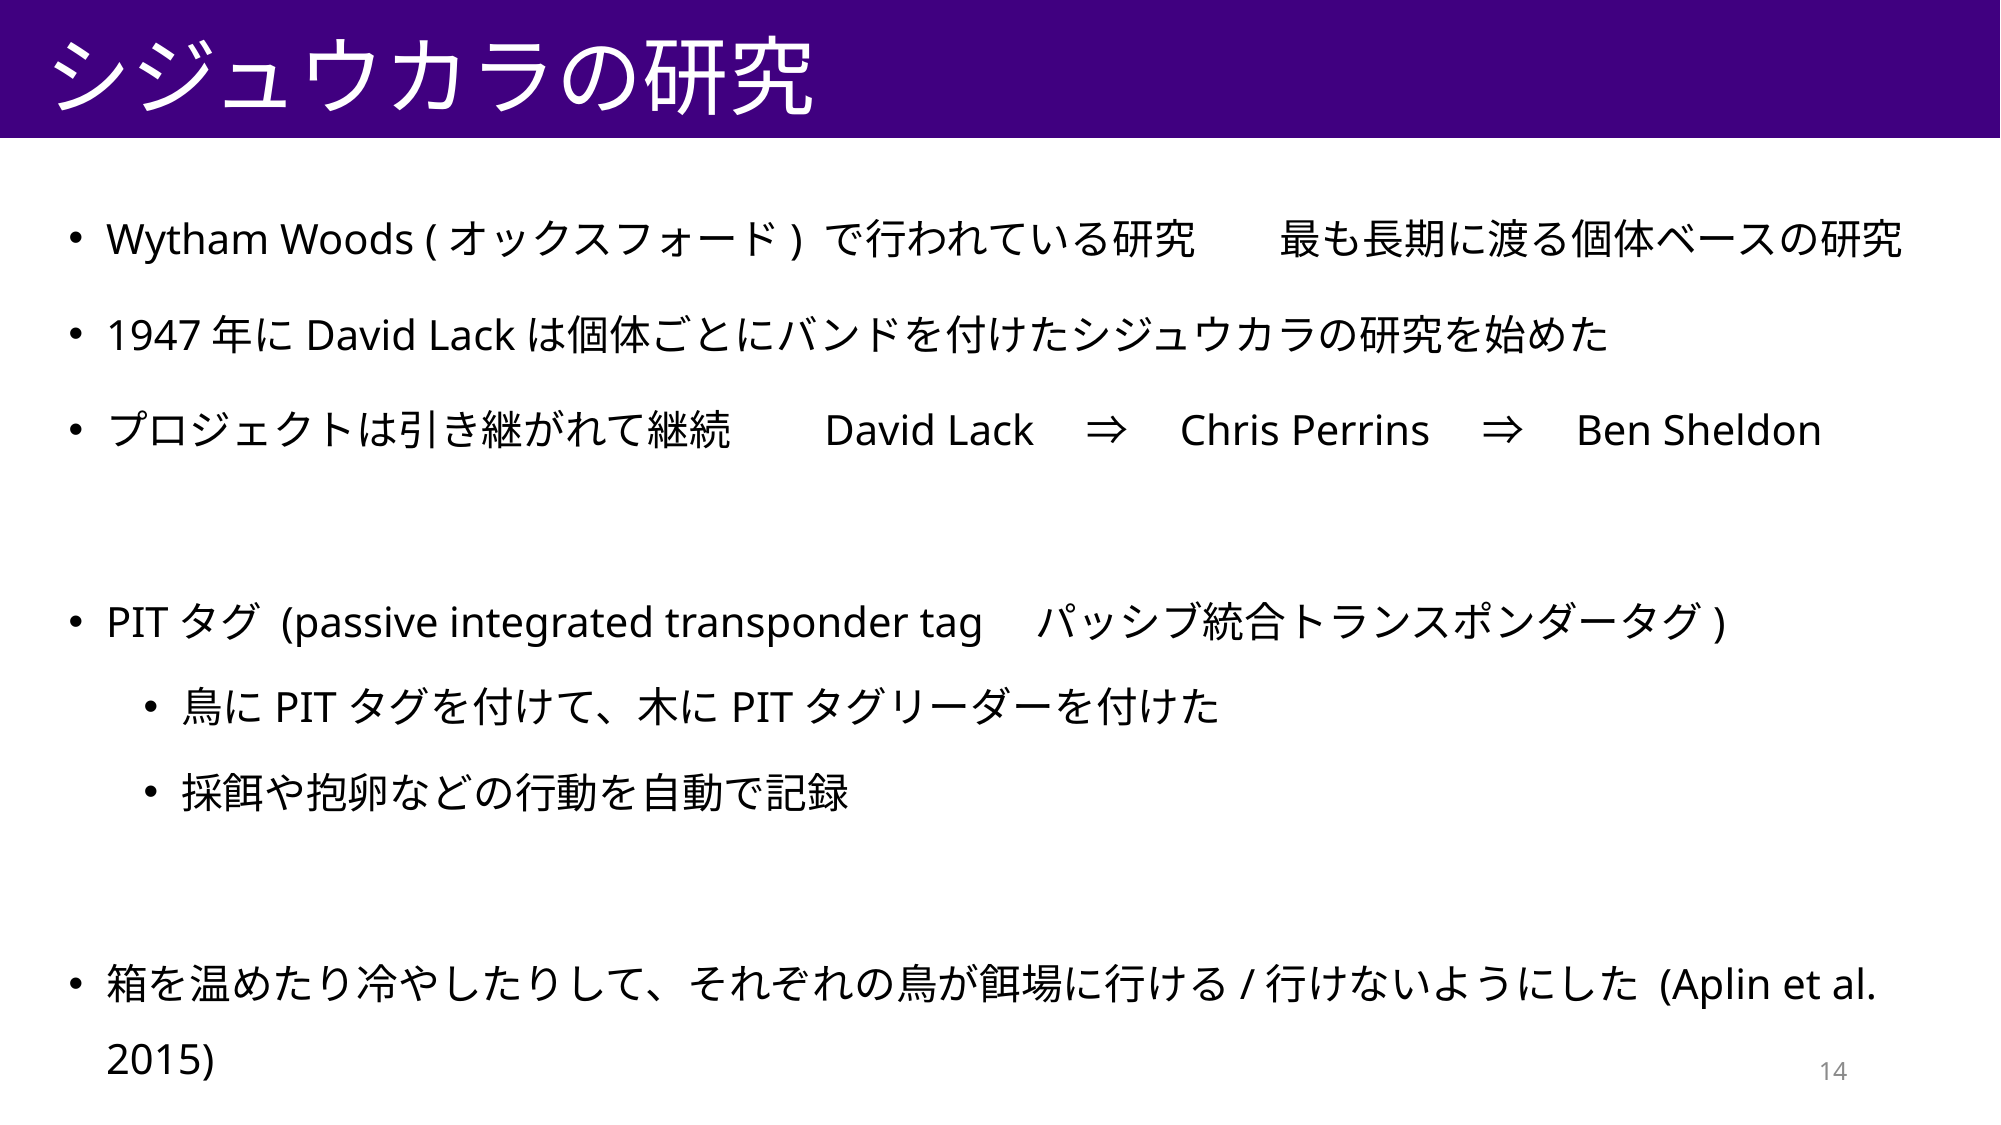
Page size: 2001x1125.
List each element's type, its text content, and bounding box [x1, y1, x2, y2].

title シジュウカラの研究 [30, 25, 1973, 135]
list Wytham Woods (オックスフォード) で行われている研究 最も長期に渡る個体ベースの研究 1947年にDavid Lackは個体ごとにバンドを付けたシジュウカラの研究を始めた プロジェクトは引き継がれて継続 David Lack ⇒ Chris Perrins ⇒ Ben Sheldon PITタグ (passive integrated transponder tag パッシブ統合トランスポンダータグ) 鳥にPITタグを付けて、木にPITタグリーダーを付けた 採餌や抱卵などの行動を自動で記録 箱を温めたり冷やしたりして、それぞれの鳥が餌場に行ける/行けないようにした (Aplin et al. 2015) [53, 179, 2000, 1125]
slide_number 14 [1412, 1042, 1863, 1103]
text_box [0, 0, 2000, 139]
